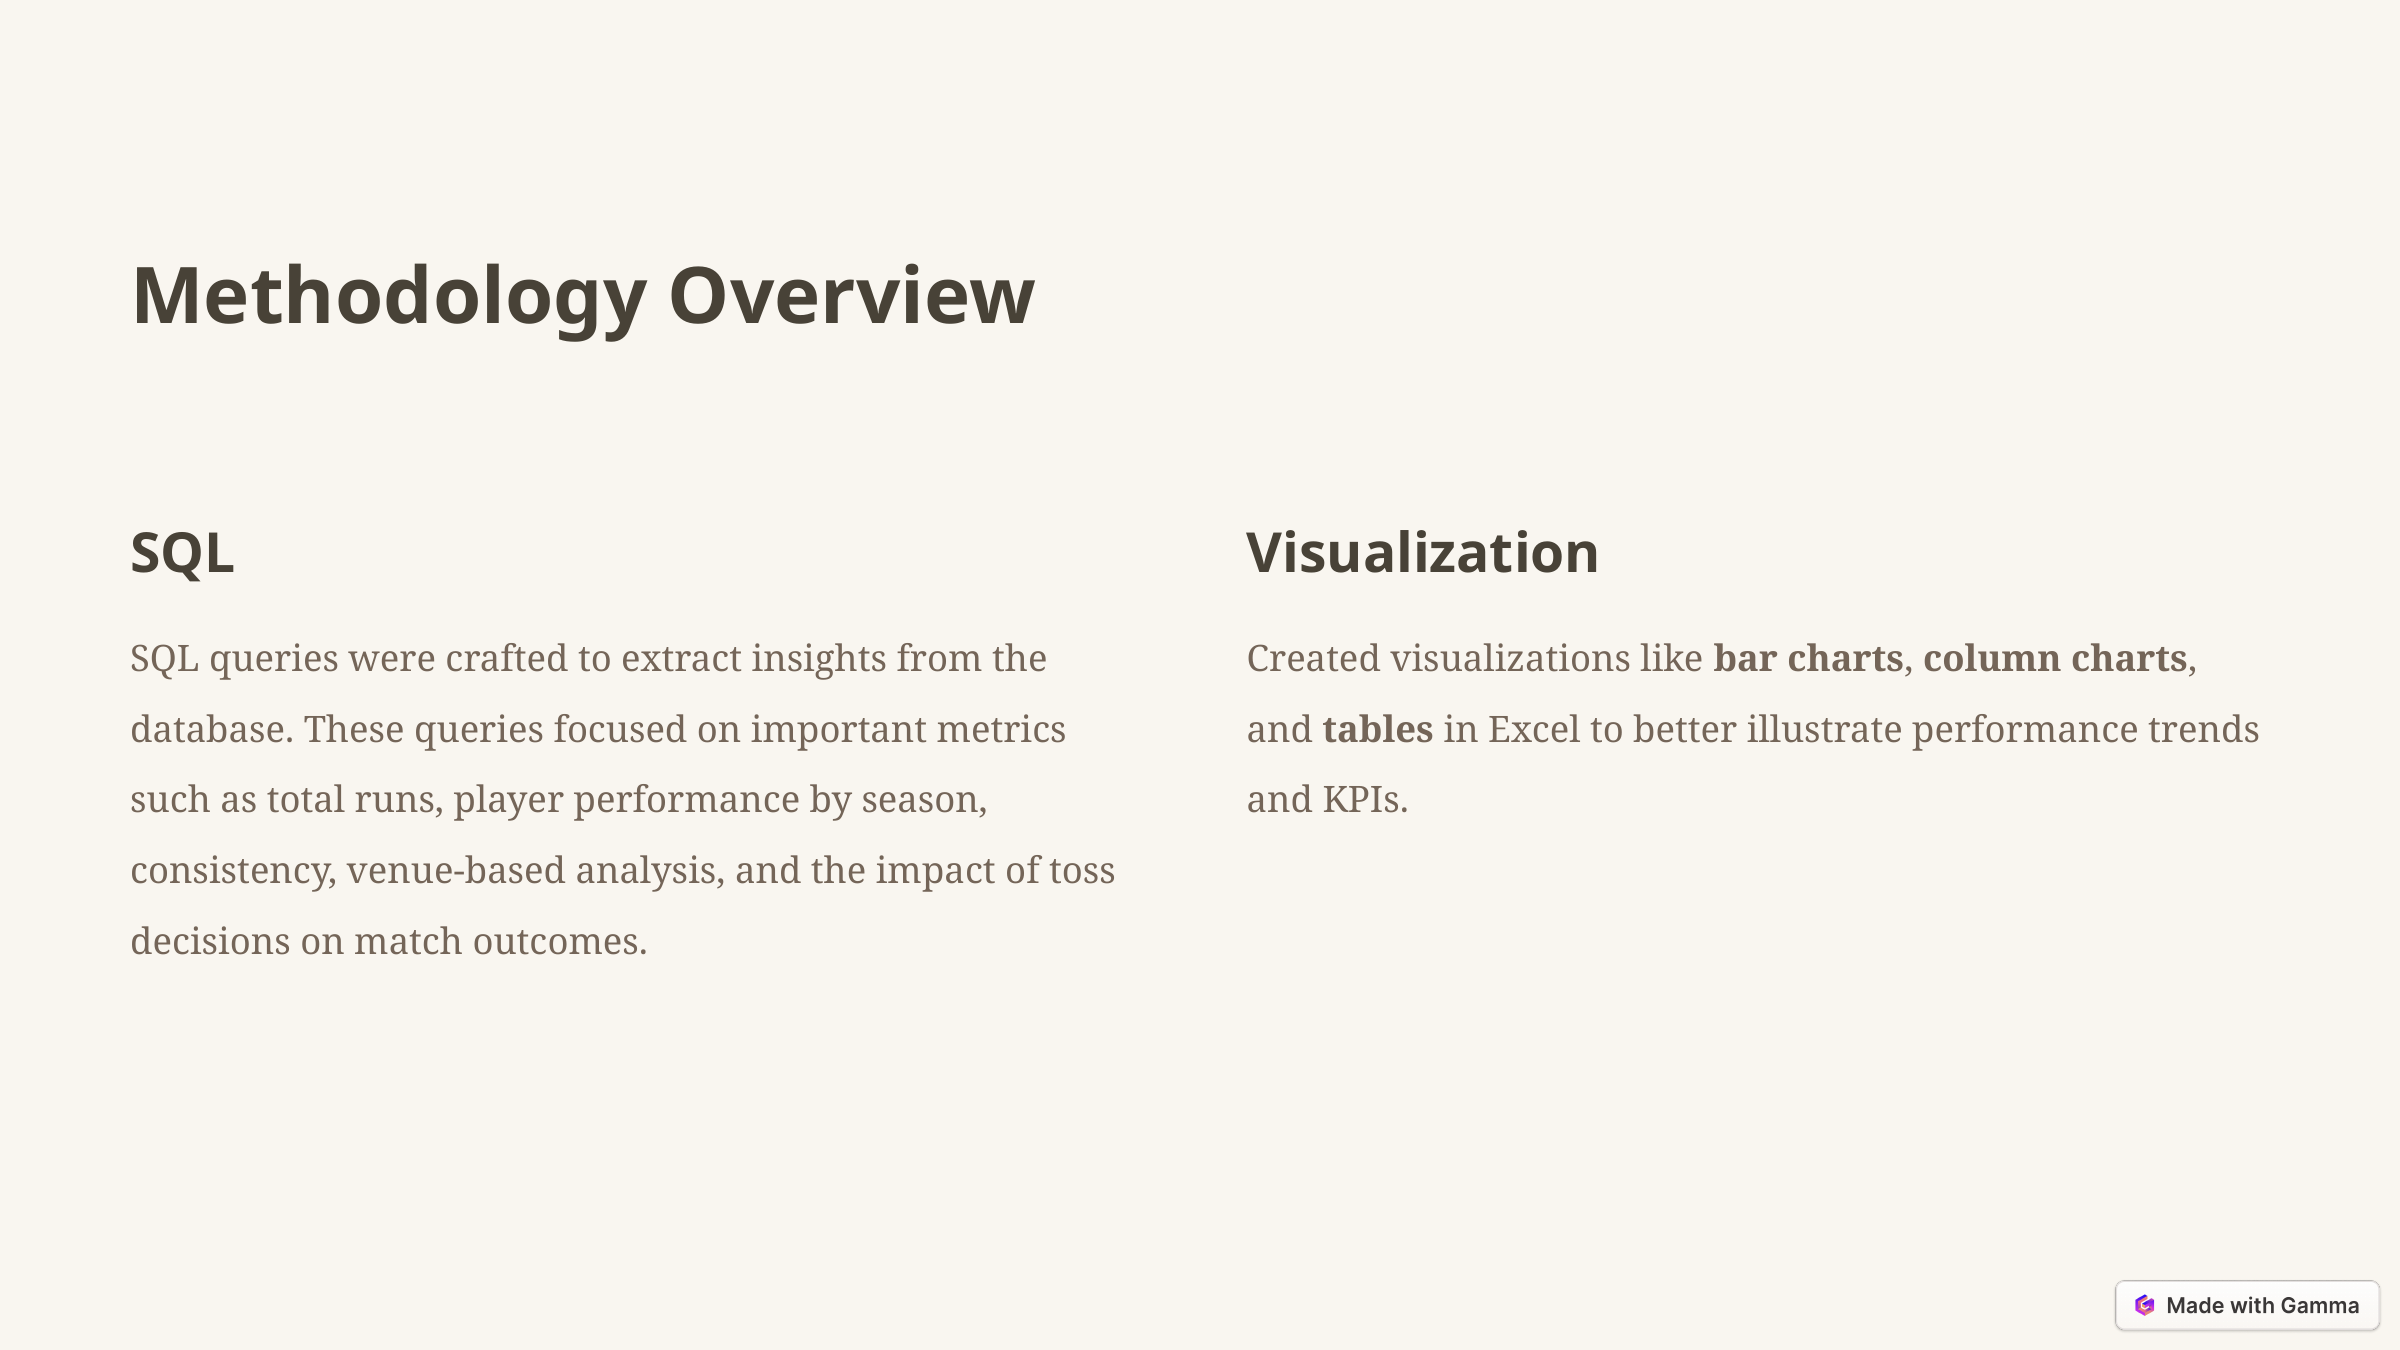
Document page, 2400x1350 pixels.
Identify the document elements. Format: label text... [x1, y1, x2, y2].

text_box Created visualizations like bar charts, column charts, and tables in Excel to better illustrate performance trends and KPIs. [1246, 607, 2271, 787]
text_box SQL queries were crafted to extract insights from the database. These queries focused on important metrics such as total runs, player performance by season, consistency, venue-based analysis, and the impact of toss decisions on match outcomes. [130, 607, 1155, 1025]
picture [2106, 1271, 2389, 1339]
text_box SQL [130, 501, 689, 571]
text_box Visualization [1246, 501, 1805, 571]
text_box Methodology Overview [130, 222, 1521, 438]
